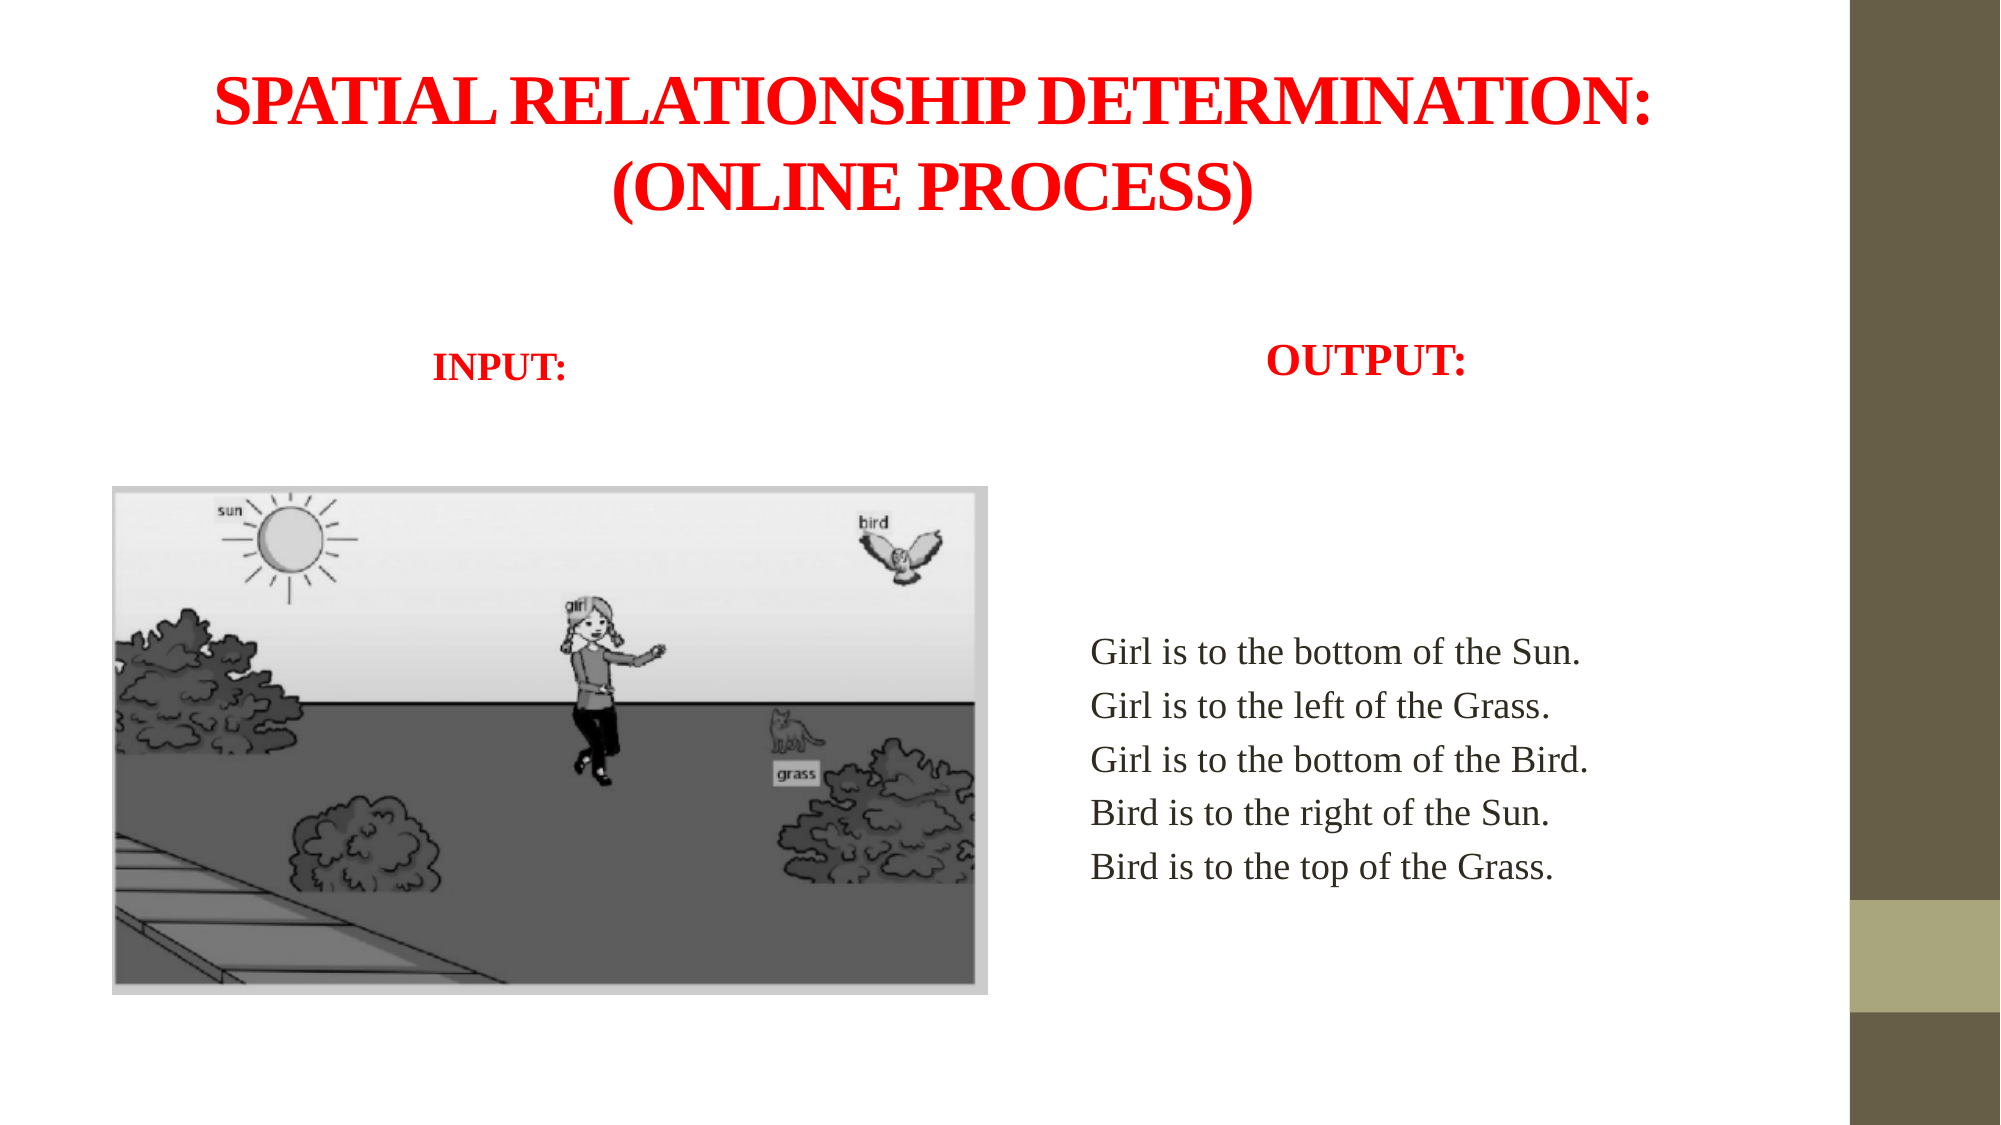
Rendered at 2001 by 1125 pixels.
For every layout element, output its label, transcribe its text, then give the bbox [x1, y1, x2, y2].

picture [111, 486, 988, 996]
list INPUT: [99, 282, 900, 397]
title SPATIAL RELATIONSHIP DETERMINATION: (ONLINE PROCESS) [99, 45, 1767, 233]
list Girl is to the bottom of the Sun. Girl is to the left of the Grass. Girl is to the bottom of the Bird. Bird is to the right of the Sun. Bird is to the top of the Grass. [955, 470, 1954, 1042]
list OUTPUT: [966, 294, 1767, 393]
